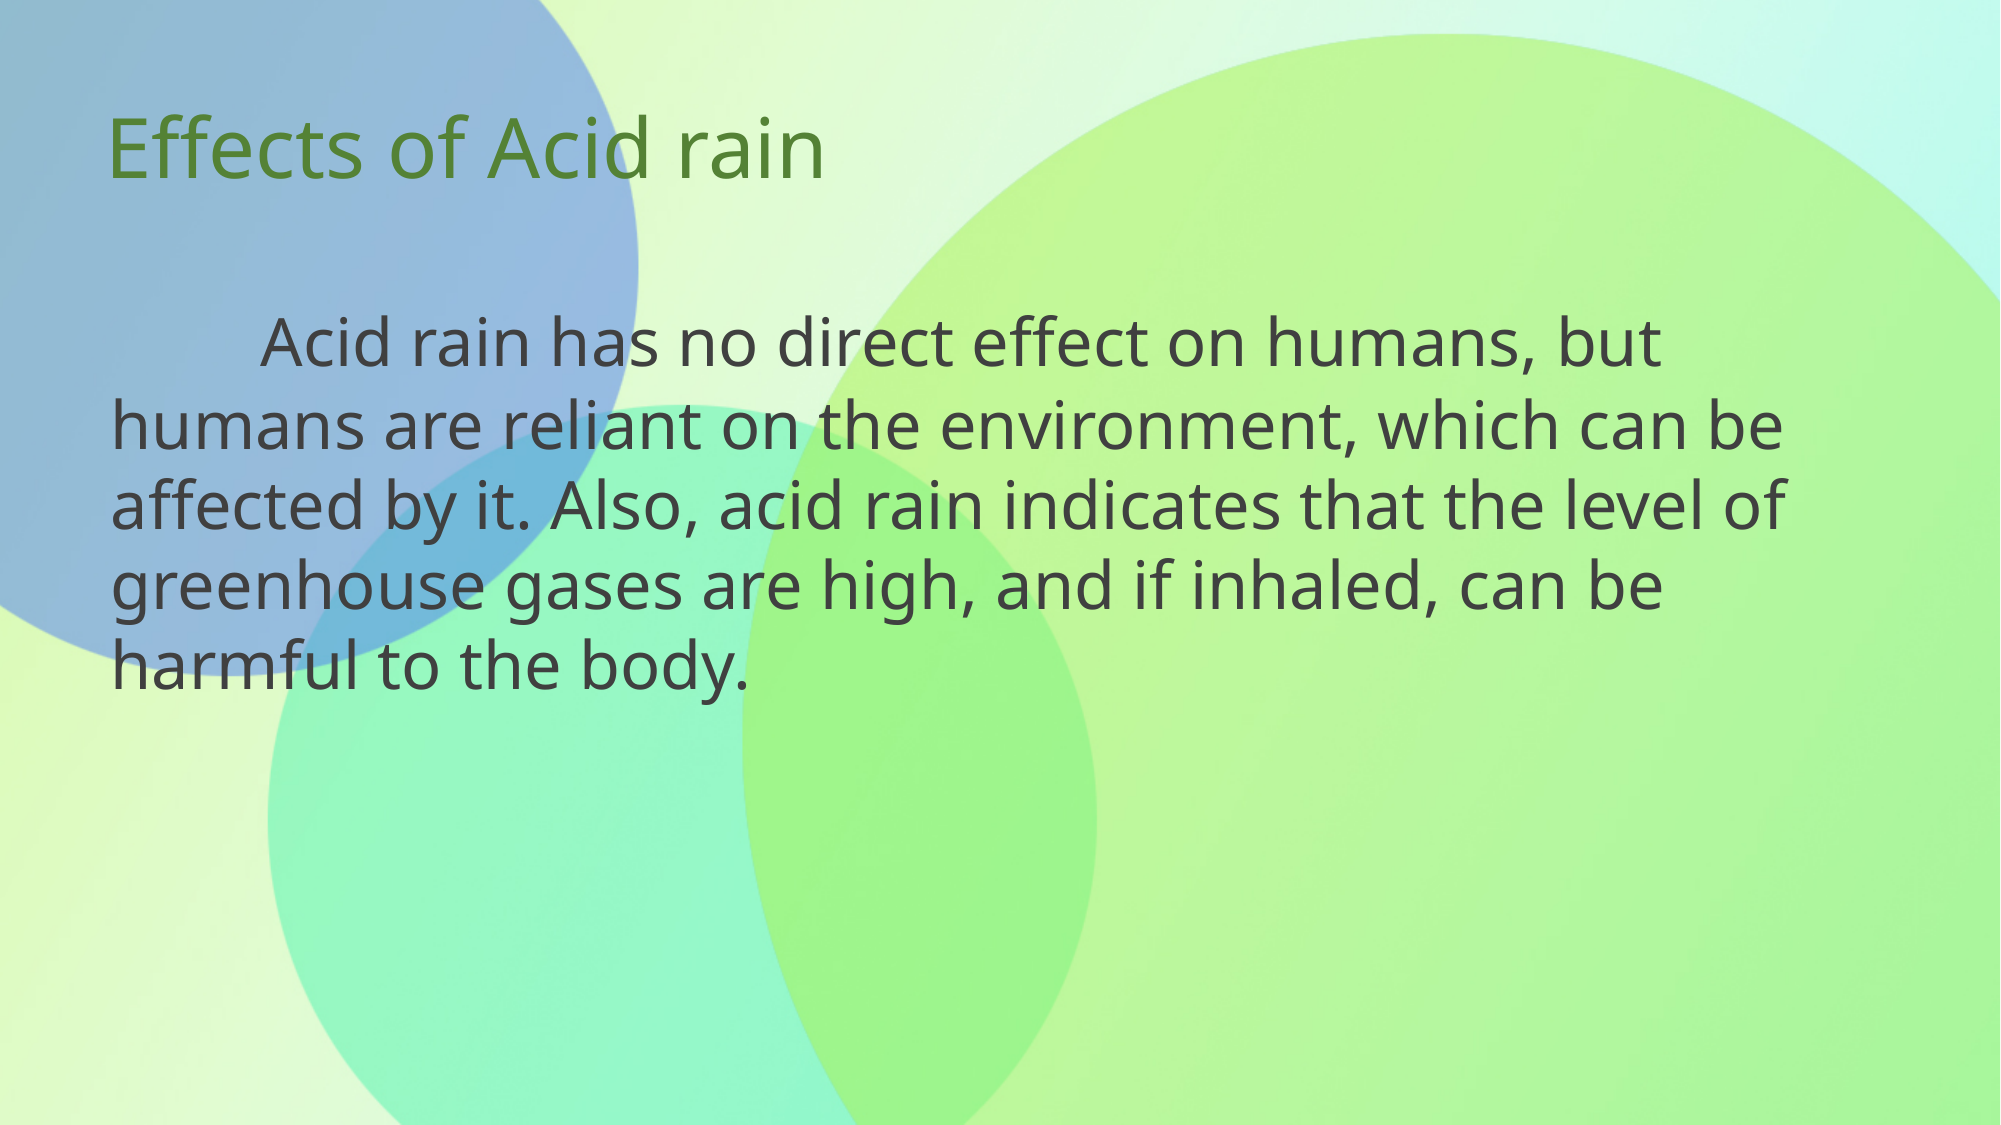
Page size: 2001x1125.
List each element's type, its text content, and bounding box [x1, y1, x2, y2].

text_box Effects of Acid rain [90, 88, 1852, 204]
text_box Acid rain has no direct effect on humans, but humans are reliant on the environment, which can be affected by it. Also, acid rain indicates that the level of greenhouse gases are high, and if inhaled, can be harmful to the body. [95, 275, 1905, 711]
picture [0, 0, 2001, 1125]
